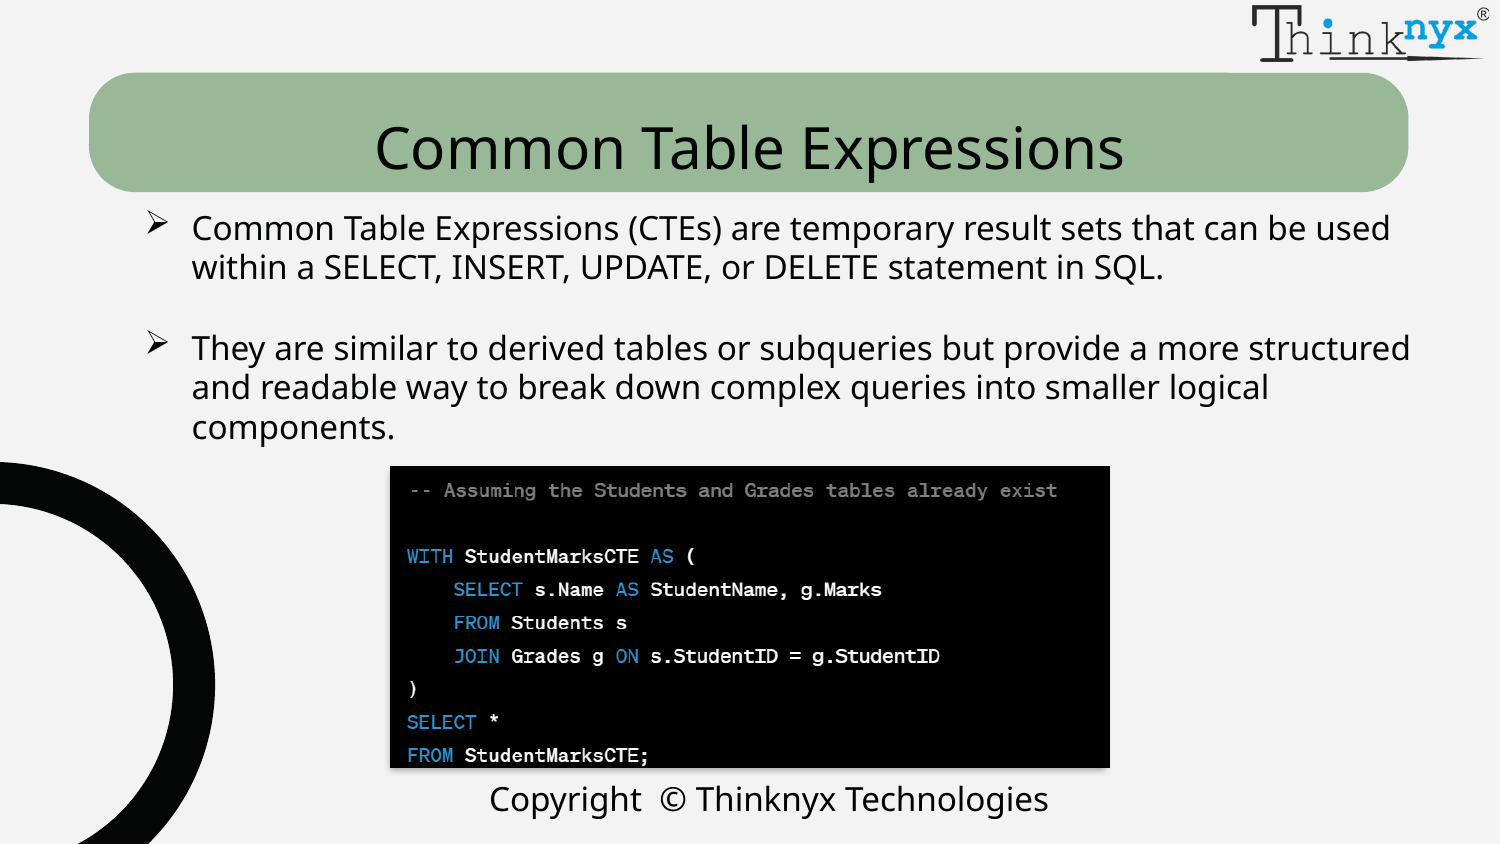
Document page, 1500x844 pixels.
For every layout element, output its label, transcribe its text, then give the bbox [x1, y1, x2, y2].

picture [1252, 5, 1490, 62]
title Common Table Expressions [116, 100, 1383, 172]
text_box Common Table Expressions (CTEs) are temporary result sets that can be used within a SELECT, INSERT, UPDATE, or DELETE statement in SQL. They are similar to derived tables or subqueries but provide a more structured and readable way to break down complex queries into smaller logical components. [129, 199, 1463, 454]
picture [390, 466, 1110, 768]
